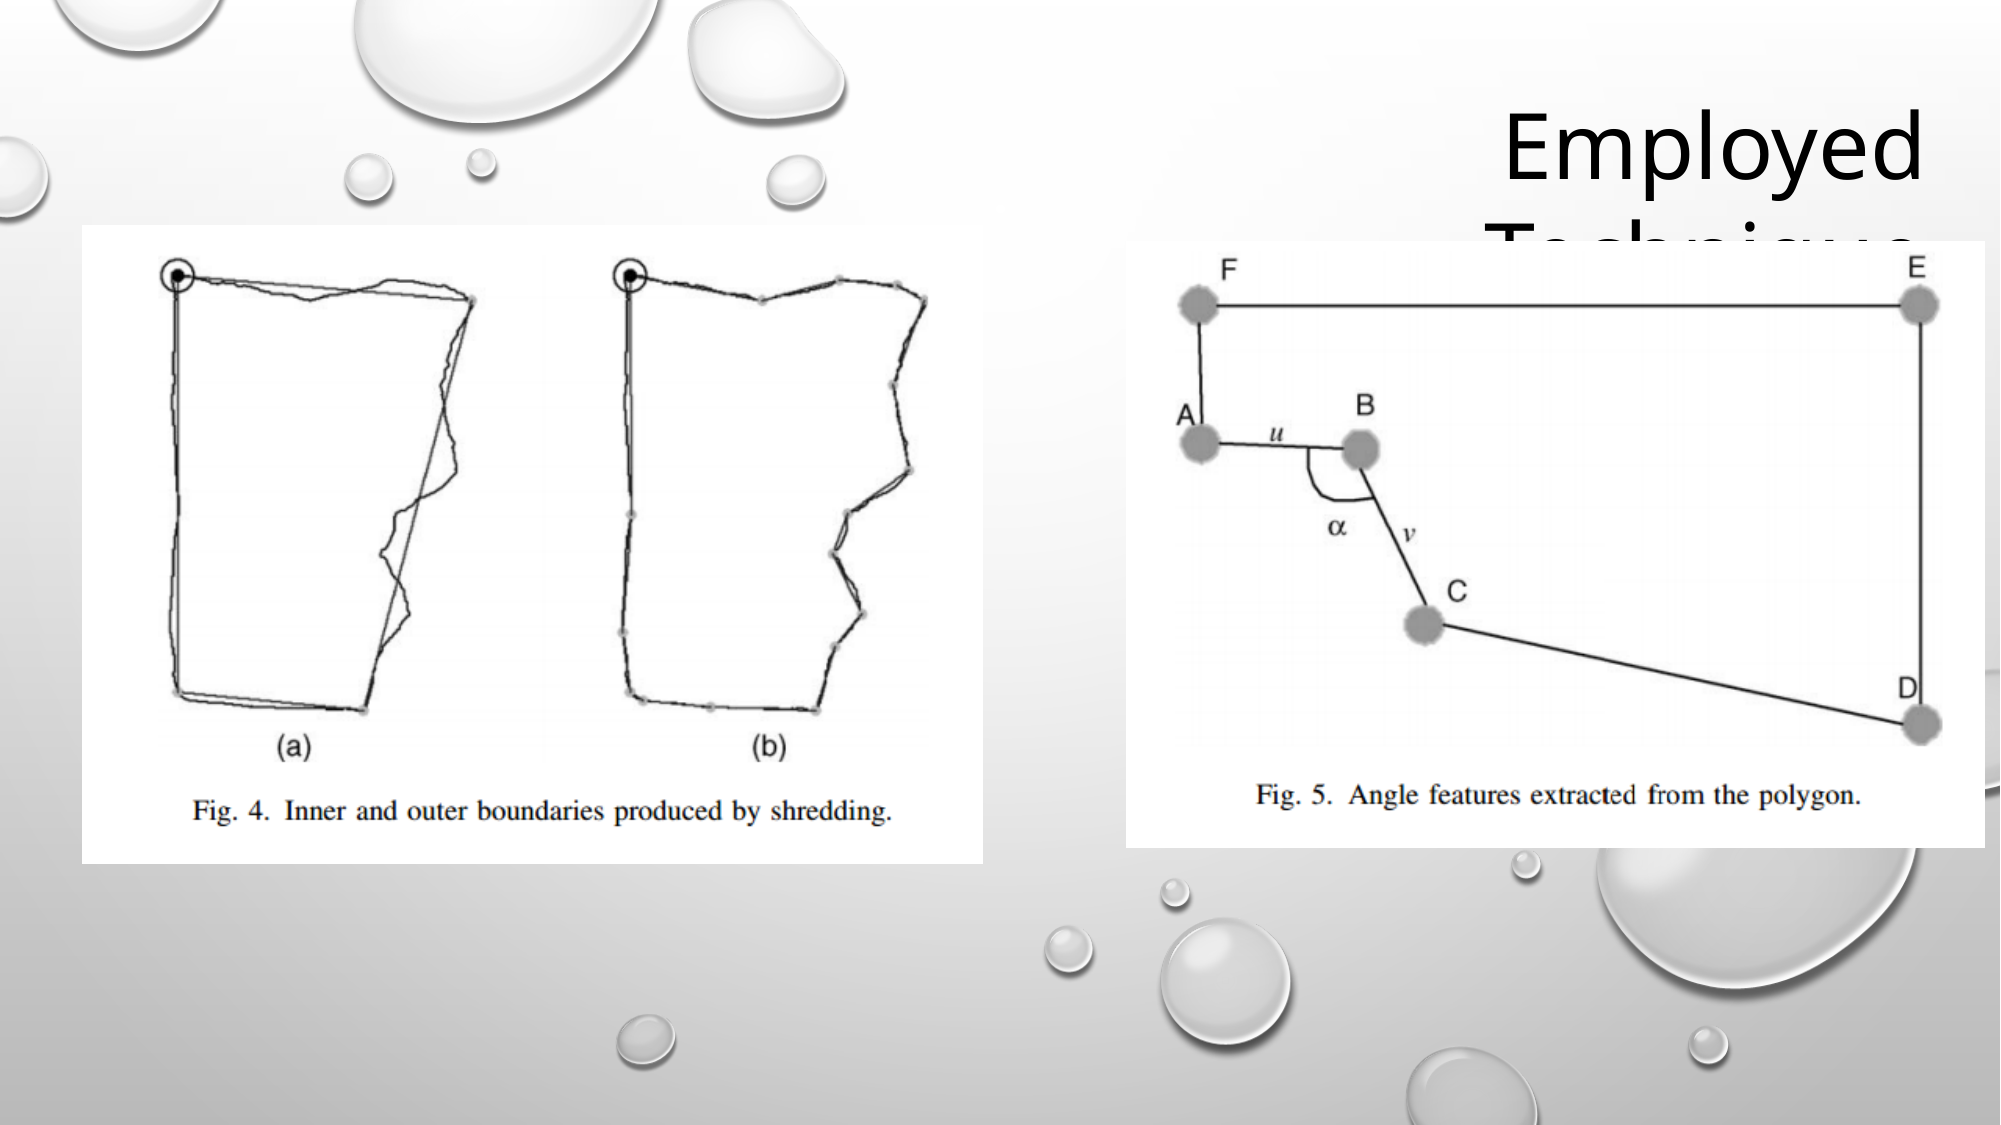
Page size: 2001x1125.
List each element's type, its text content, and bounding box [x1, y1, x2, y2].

text_box Employed Technique [1168, 80, 1943, 239]
picture [0, 0, 2000, 1125]
